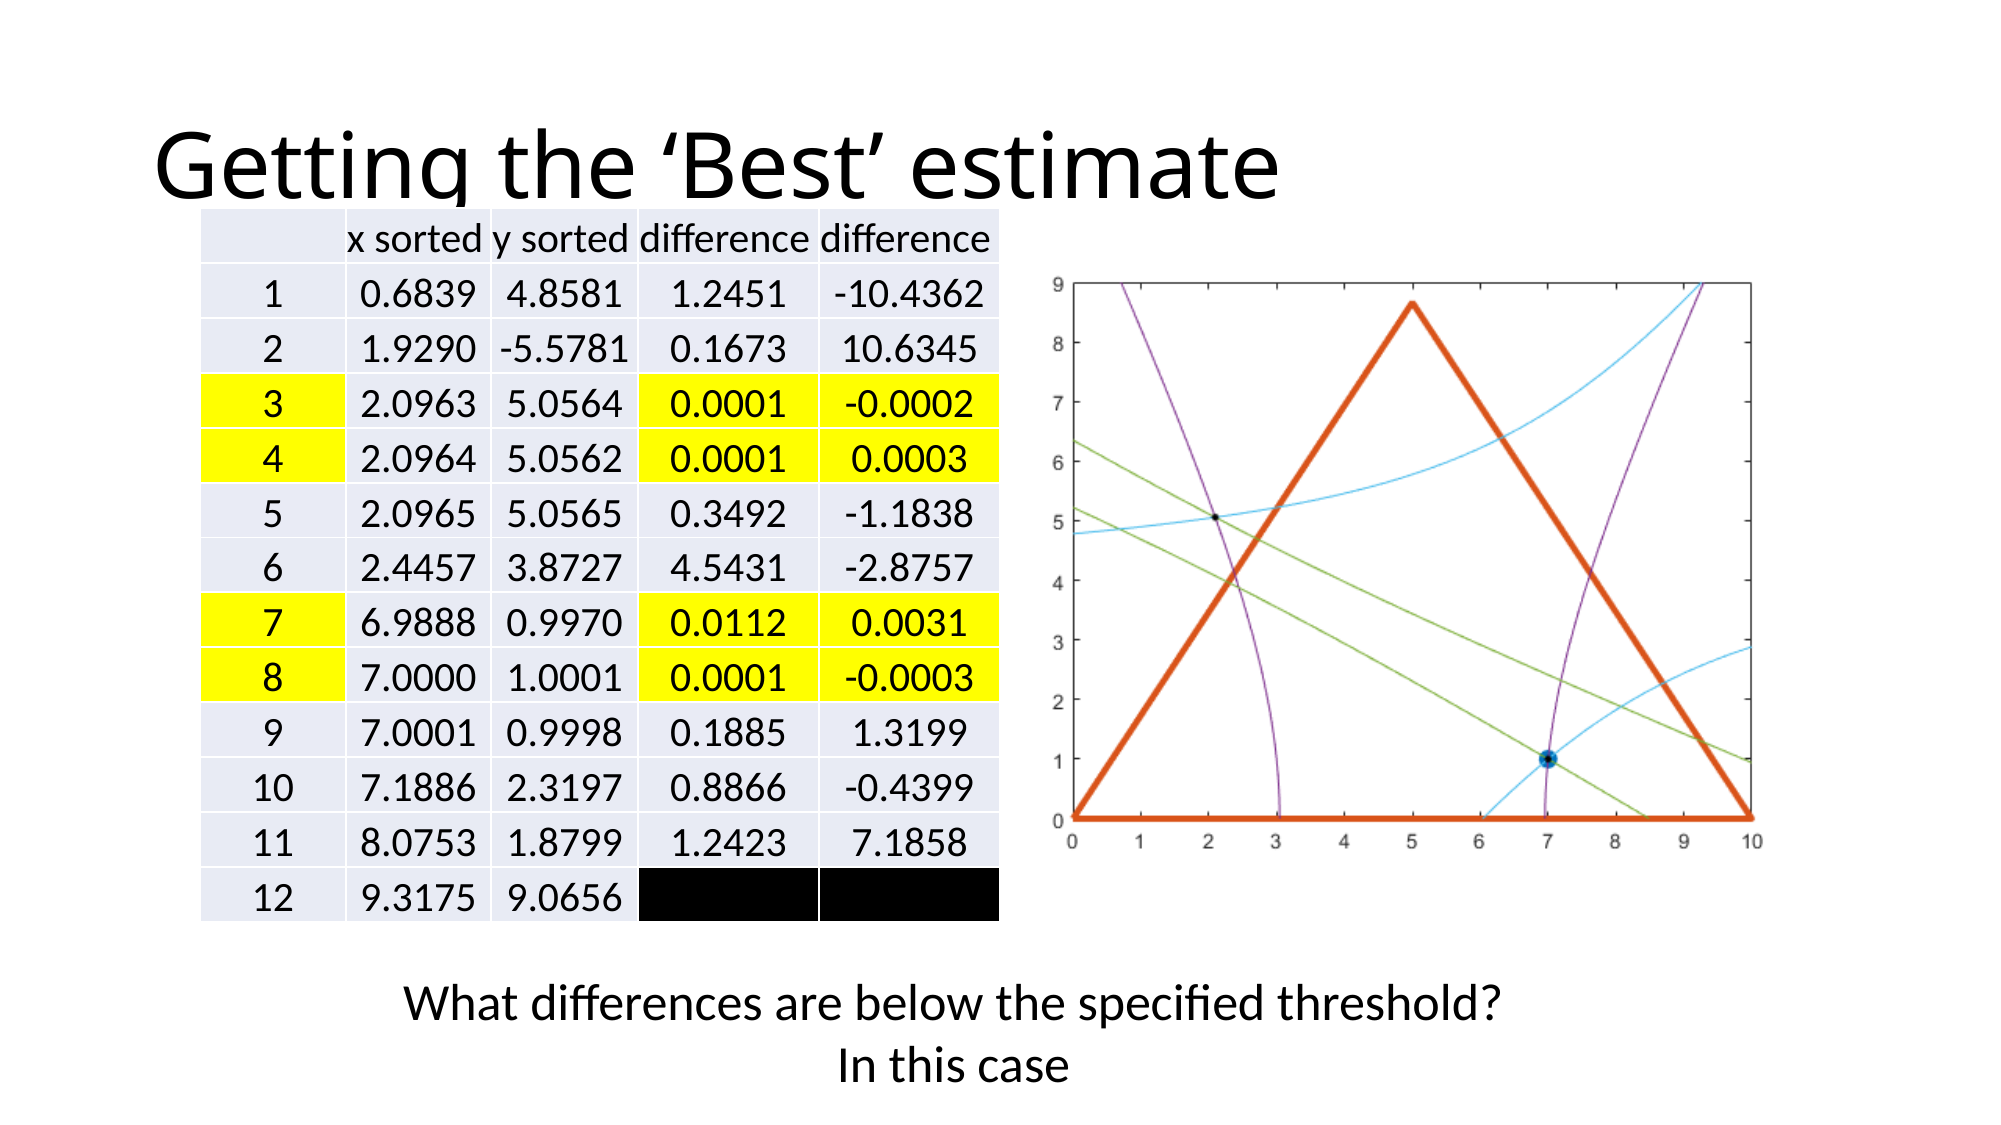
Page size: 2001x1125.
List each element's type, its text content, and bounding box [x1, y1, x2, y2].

table_cell 0.9970 [492, 593, 637, 646]
table_cell 2 [201, 319, 345, 372]
table_cell 7.1858 [820, 813, 959, 866]
table_cell 0.0112 [639, 593, 818, 646]
table_cell 3 [201, 374, 345, 427]
table_cell 2.4457 [347, 538, 490, 591]
table_cell 4.8581 [492, 264, 637, 317]
table_cell 9 [201, 703, 345, 756]
table_cell -10.4362 [820, 264, 959, 317]
table_header x sorted [347, 209, 490, 262]
table_cell 0.0003 [820, 429, 959, 482]
table_cell 2.0965 [347, 484, 490, 537]
table_cell 1.8799 [492, 813, 637, 866]
table_header difference [639, 209, 818, 262]
table_cell 6.9888 [347, 593, 490, 646]
table_cell 1.2451 [639, 264, 818, 317]
table_cell 4 [201, 429, 345, 482]
table_cell 0.0001 [639, 648, 818, 701]
table_cell -2.8757 [820, 538, 959, 591]
table_cell [639, 868, 818, 921]
table_cell 1.2423 [639, 813, 818, 866]
table_cell 5.0565 [492, 484, 637, 537]
table_cell -5.5781 [492, 319, 637, 372]
table_cell 0.0001 [639, 374, 818, 427]
table_cell 5.0564 [492, 374, 637, 427]
table_cell -0.4399 [820, 758, 959, 811]
table_cell 2.0963 [347, 374, 490, 427]
table_header difference [820, 209, 999, 262]
table_cell -0.0003 [820, 648, 959, 701]
table_cell 1 [201, 264, 345, 317]
table_cell 0.0001 [639, 429, 818, 482]
table_cell -0.0002 [820, 374, 959, 427]
picture [959, 234, 1835, 891]
table_cell 7.0001 [347, 703, 490, 756]
table_cell 0.8866 [639, 758, 818, 811]
table_cell 0.0031 [820, 593, 959, 646]
table_cell 12 [201, 868, 345, 921]
table_cell 2.3197 [492, 758, 637, 811]
table_cell -1.1838 [820, 484, 959, 537]
table_cell 2.0964 [347, 429, 490, 482]
table_cell 0.3492 [639, 484, 818, 537]
table_cell 9.0656 [492, 868, 637, 921]
title Getting the ‘Best’ estimate [137, 59, 1863, 278]
table_cell [820, 868, 999, 921]
table_cell 7.0000 [347, 648, 490, 701]
table_cell 8 [201, 648, 345, 701]
table_cell 1.9290 [347, 319, 490, 372]
table_cell 0.6839 [347, 264, 490, 317]
table_cell 1.3199 [820, 703, 959, 756]
table_cell 3.8727 [492, 538, 637, 591]
table_cell 10 [201, 758, 345, 811]
table_cell 0.1885 [639, 703, 818, 756]
table_cell 7 [201, 593, 345, 646]
table_cell 9.3175 [347, 868, 490, 921]
table_cell 5 [201, 484, 345, 537]
table_cell 6 [201, 538, 345, 591]
table_cell 4.5431 [639, 538, 818, 591]
table_cell 10.6345 [820, 319, 959, 372]
table_cell 0.1673 [639, 319, 818, 372]
table_cell 1.0001 [492, 648, 637, 701]
table_cell 11 [201, 813, 345, 866]
table_cell 8.0753 [347, 813, 490, 866]
table_cell 5.0562 [492, 429, 637, 482]
table_header [201, 209, 345, 262]
table_cell 7.1886 [347, 758, 490, 811]
table_cell 0.9998 [492, 703, 637, 756]
table_header y sorted [492, 209, 637, 262]
